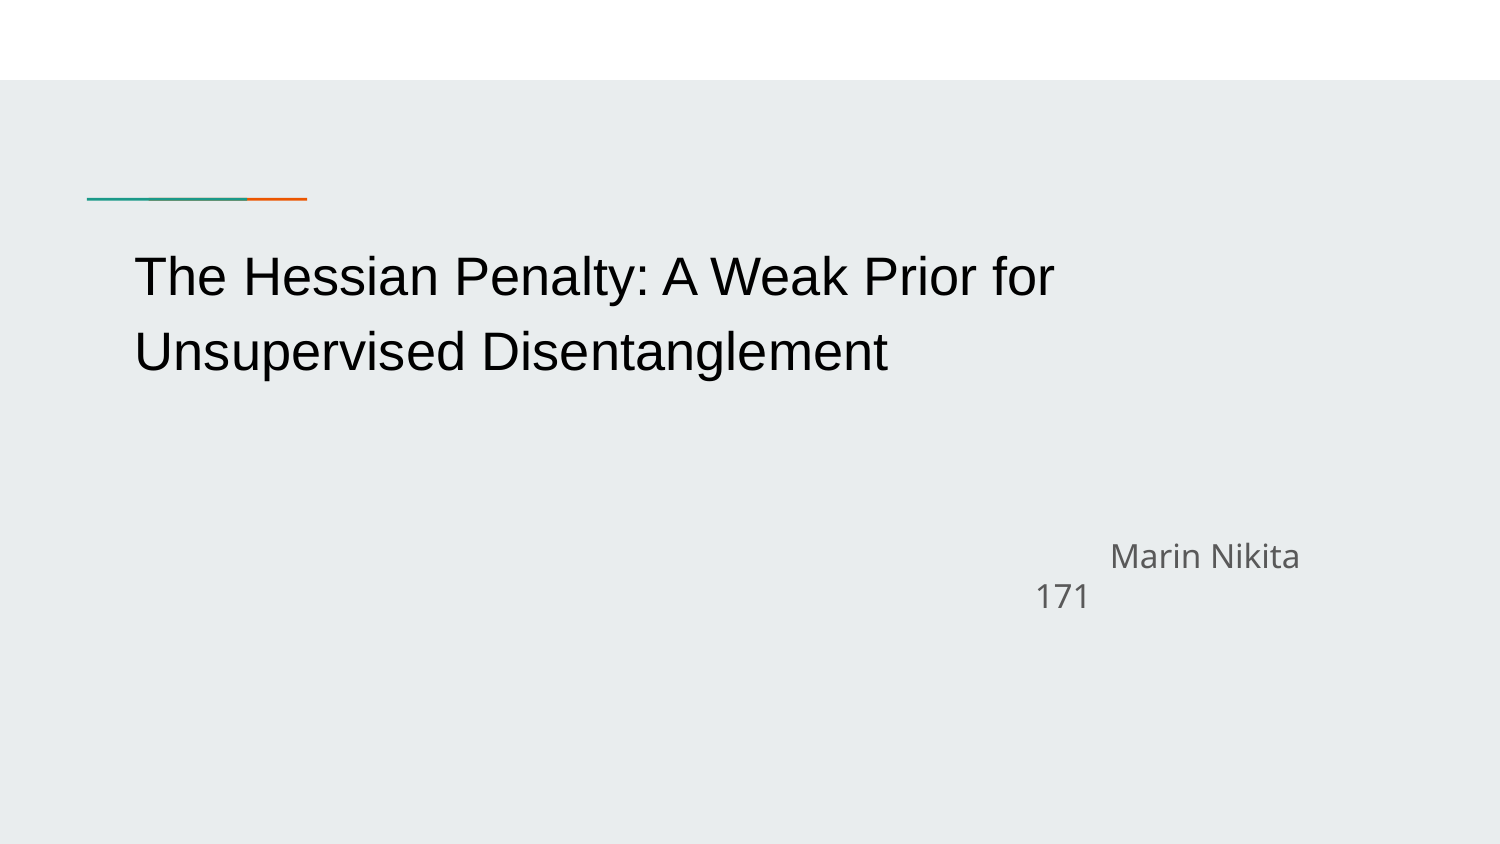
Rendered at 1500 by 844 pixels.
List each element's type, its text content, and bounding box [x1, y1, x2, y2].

title The Hessian Penalty: A Weak Prior for Unsupervised Disentanglement [119, 216, 1381, 490]
subtitle Marin Nikita 171 [119, 520, 1381, 610]
